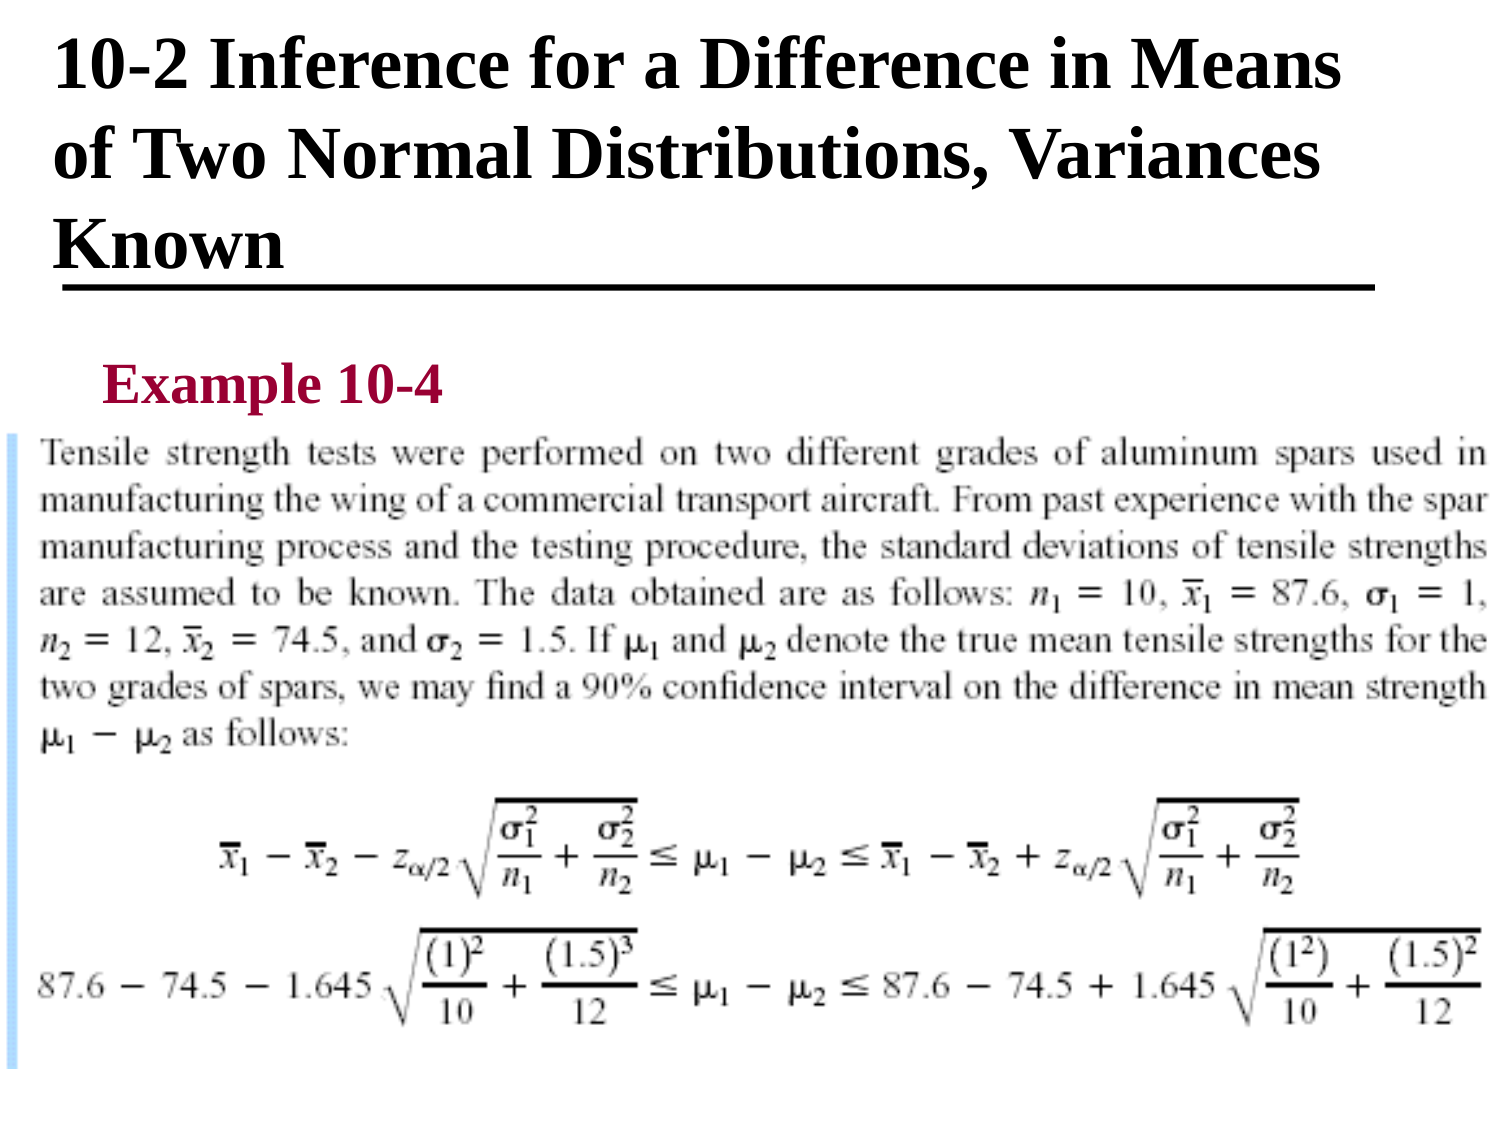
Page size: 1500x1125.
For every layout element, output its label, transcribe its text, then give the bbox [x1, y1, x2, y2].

text_box Example 10-4 [87, 337, 576, 423]
text_box 10-2 Inference for a Difference in Means of Two Normal Distributions, Variances Known [37, 99, 1500, 288]
picture [0, 424, 1500, 1069]
